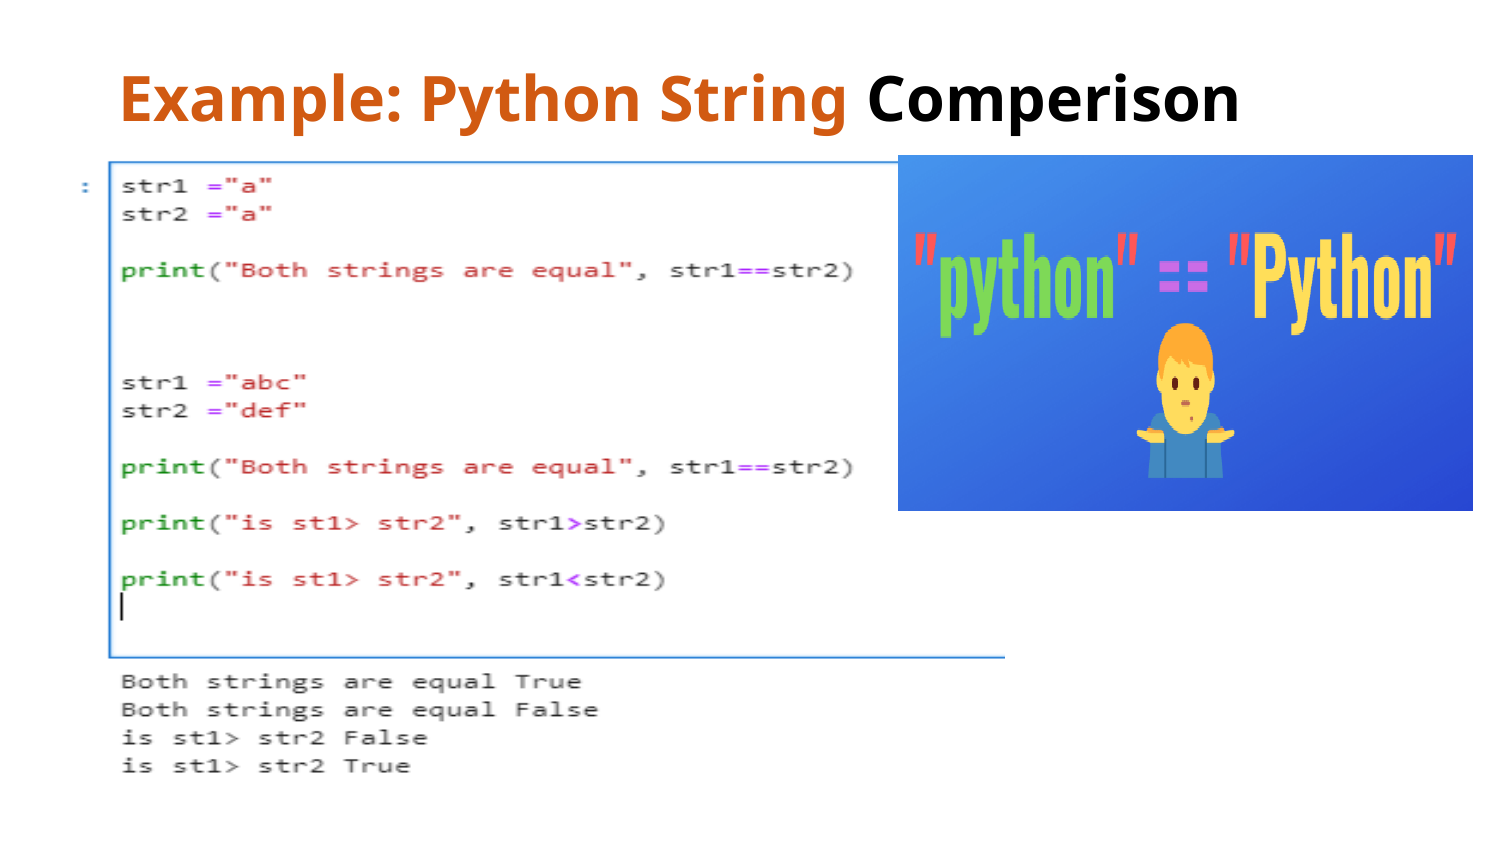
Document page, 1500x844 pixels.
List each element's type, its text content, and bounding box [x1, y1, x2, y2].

text_box Example: Python String Comperison [107, 0, 1289, 141]
picture [78, 154, 1473, 791]
